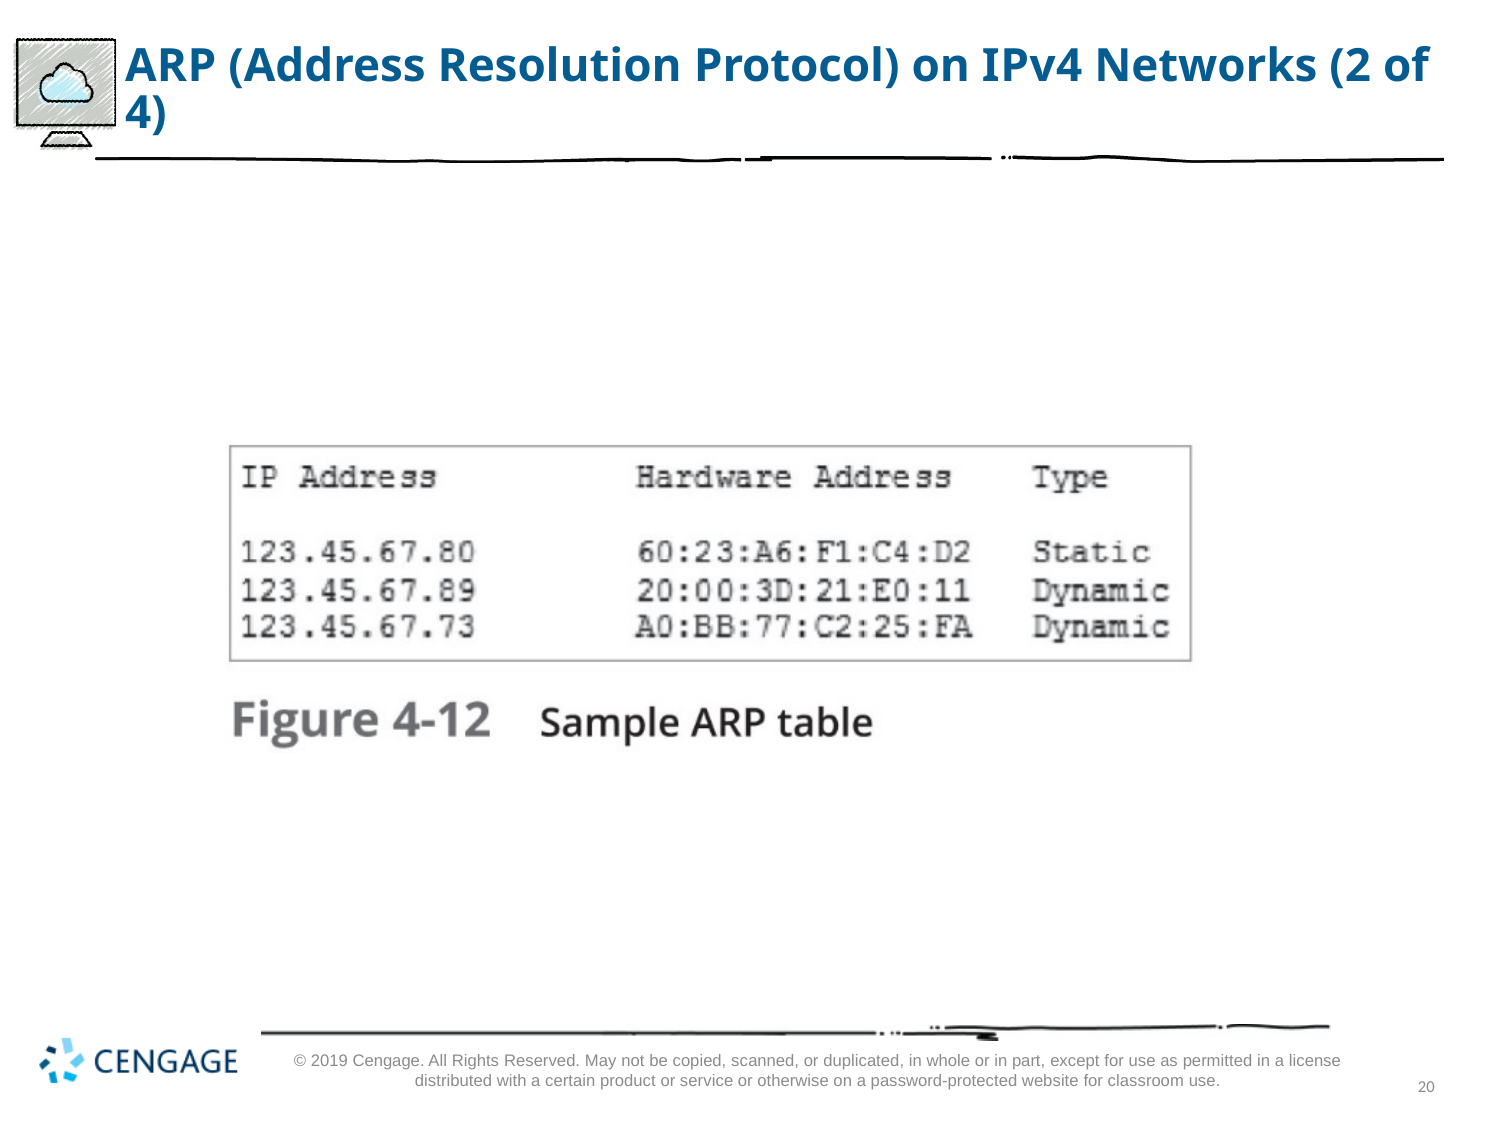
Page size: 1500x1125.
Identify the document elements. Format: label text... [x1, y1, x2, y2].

picture [261, 1024, 1331, 1041]
picture [19, 1024, 250, 1096]
picture [95, 155, 1444, 163]
title A R P (Address Resolution Protocol) on I P v 4 Networks (2 of 4) [125, 66, 1442, 116]
footer © 2019 Cengage. All Rights Reserved. May not be copied, scanned, or duplicated, in whole or in part, except for use as permitted in a license distributed with a certain product or service or otherwise on a password-protected website for classroom use. [262, 1050, 1375, 1091]
picture [224, 441, 1197, 754]
picture [13, 36, 117, 151]
